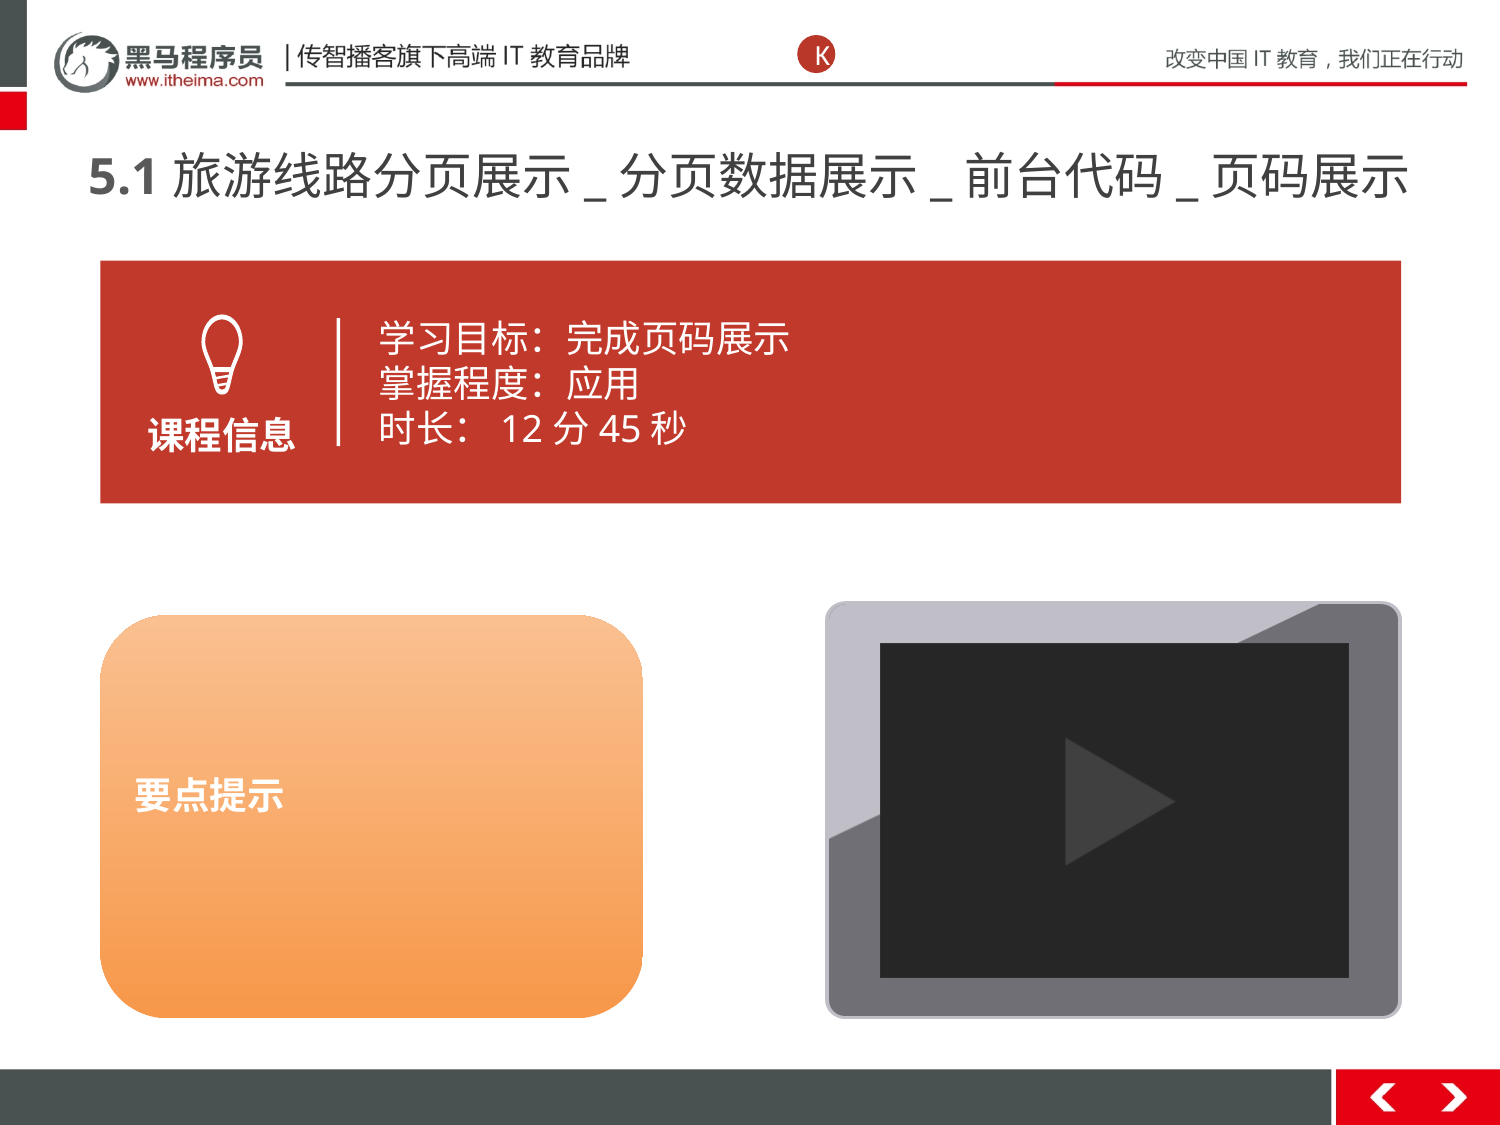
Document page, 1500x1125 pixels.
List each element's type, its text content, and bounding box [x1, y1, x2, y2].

text_box [98, 258, 1403, 505]
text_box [130, 314, 314, 466]
text_box 5.1旅游线路分页展示_分页数据展示_前台代码_页码展示 [0, 137, 1500, 209]
text_box 要点提示 [100, 615, 643, 1019]
picture [0, 0, 1500, 137]
picture [0, 209, 1500, 1125]
text_box 学习目标：完成页码展示 掌握程度：应用 时长：12分45秒 [364, 307, 1258, 458]
text_box [335, 316, 342, 448]
text_box K [795, 32, 838, 76]
